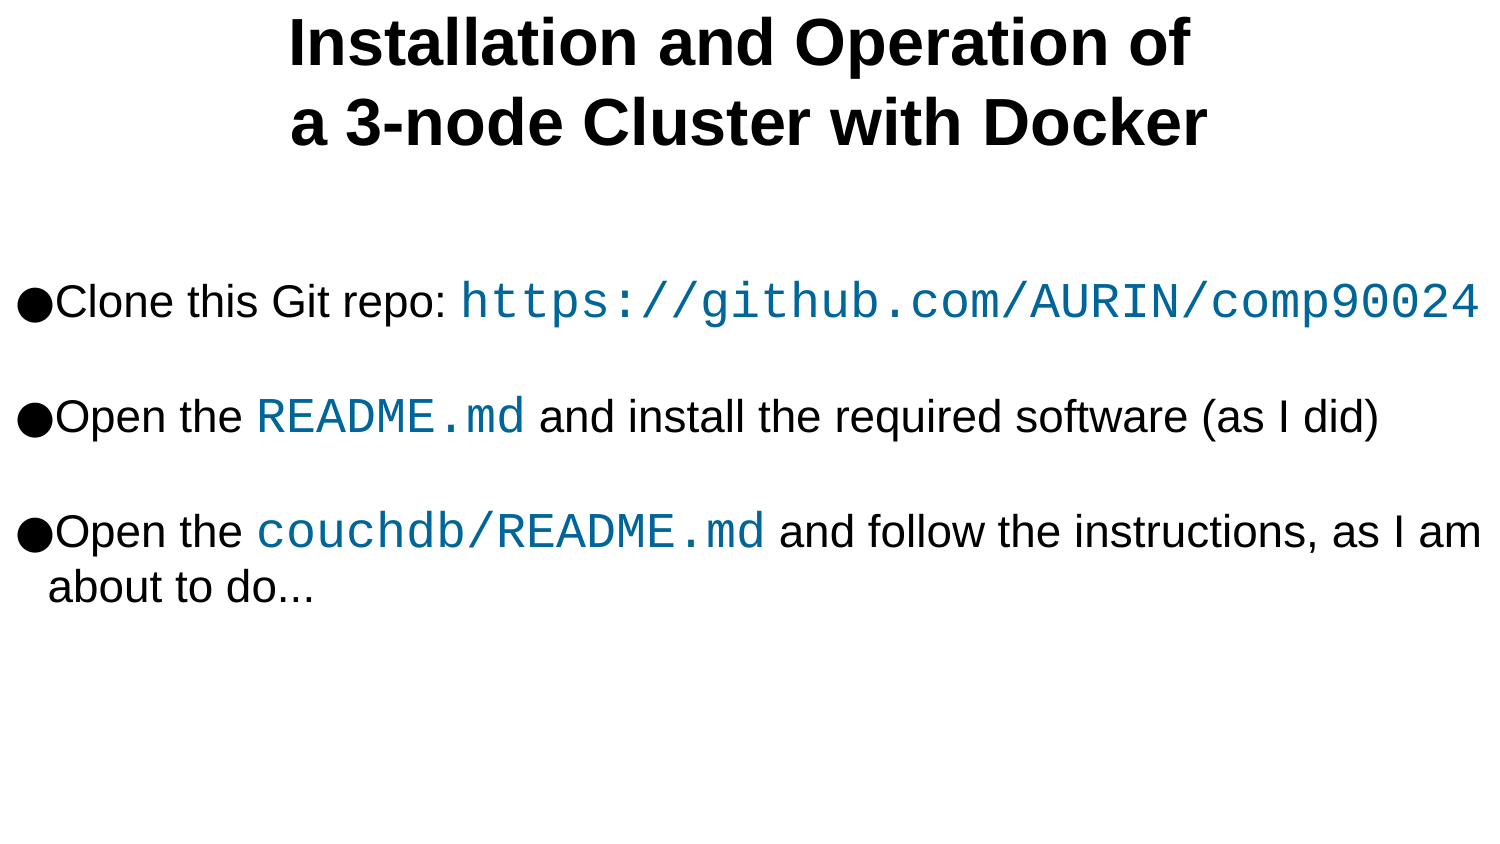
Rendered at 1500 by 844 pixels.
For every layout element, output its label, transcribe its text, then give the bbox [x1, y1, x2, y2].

text_box [29, 90, 1425, 204]
text_box Clone this Git repo: https://github.com/AURIN/comp90024 Open the README.md and install the required software (as I did) Open the couchdb/README.md and follow the instructions, as I am about to do... [0, 204, 1500, 844]
text_box Installation and Operation of a 3-node Cluster with Docker [0, 0, 1500, 158]
